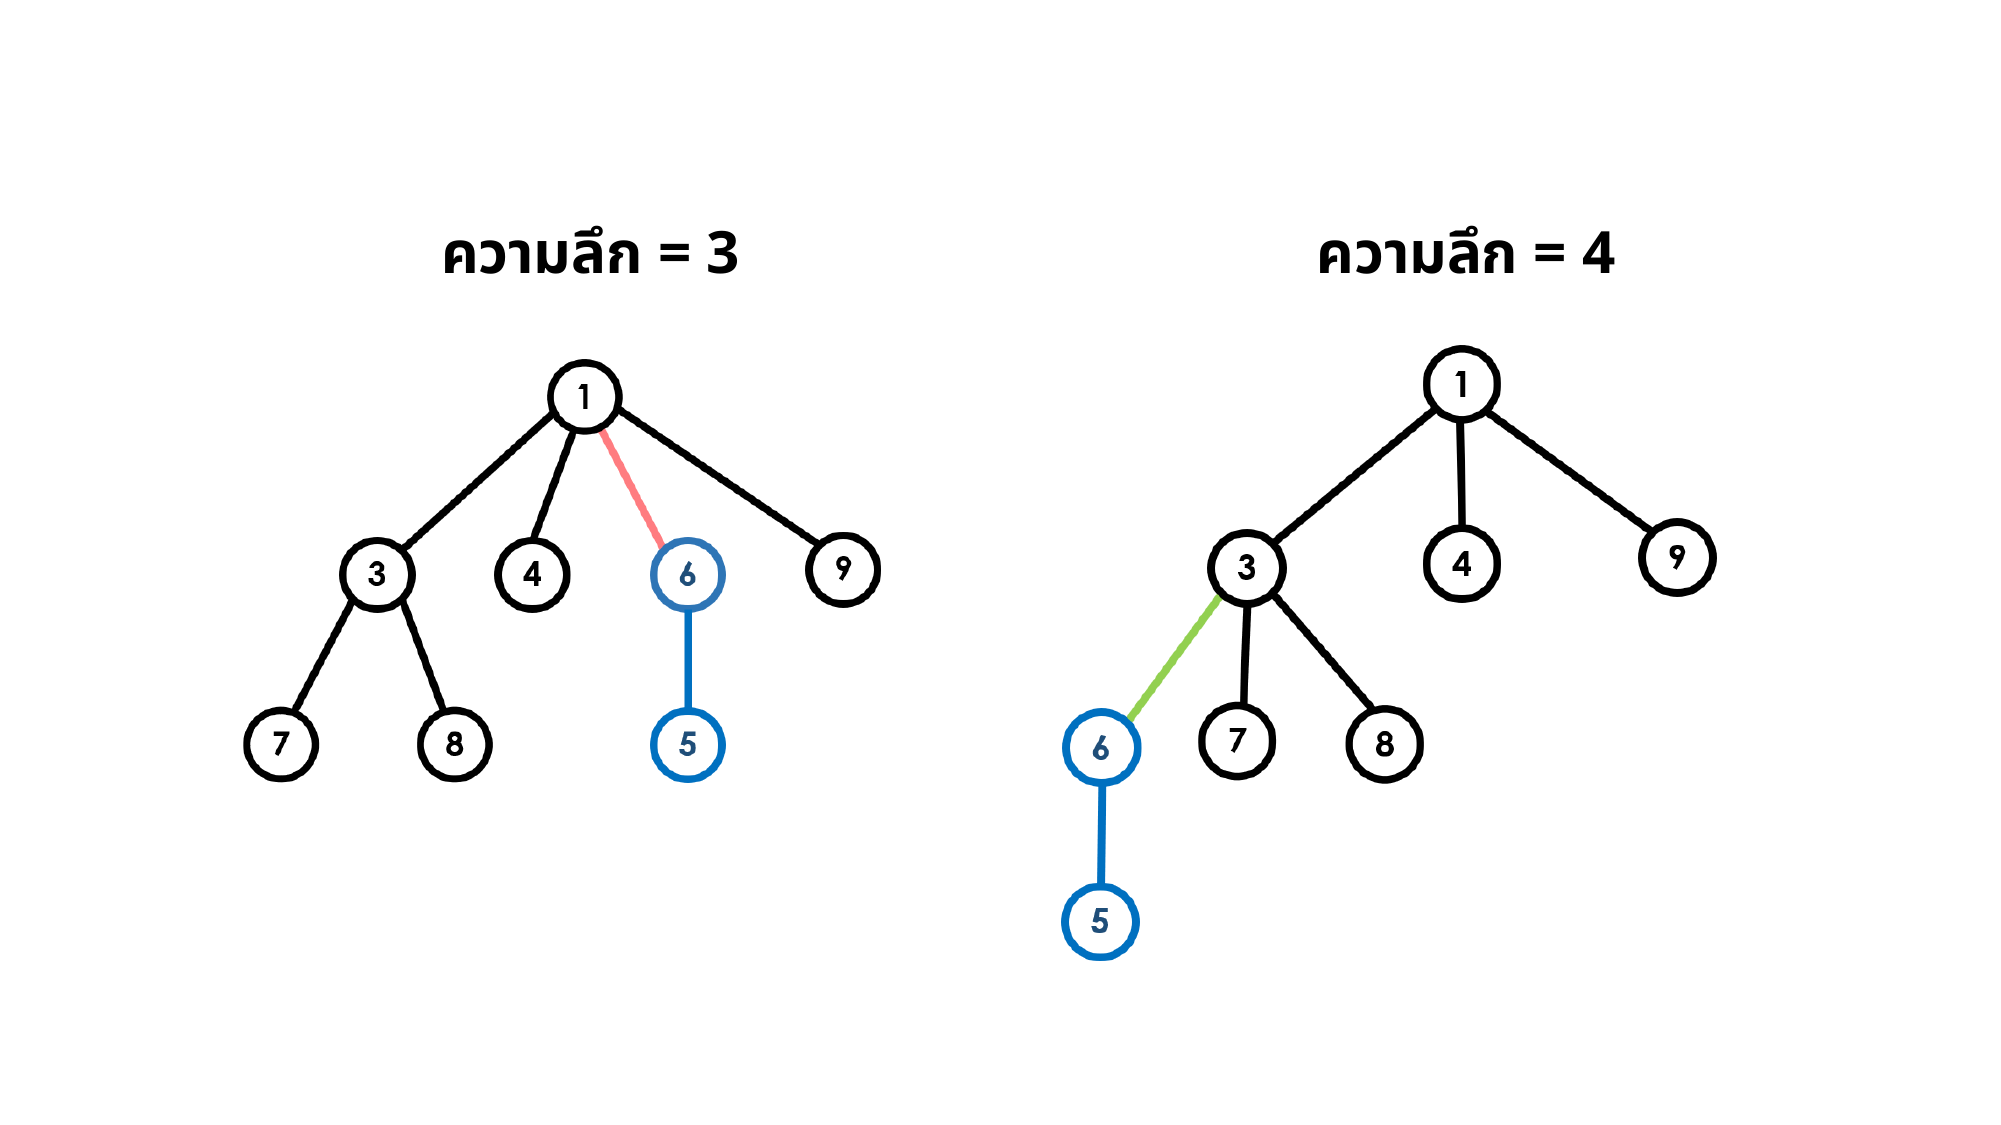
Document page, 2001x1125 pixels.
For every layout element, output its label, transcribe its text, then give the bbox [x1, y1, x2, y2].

text_box ความลึก = 4 [1185, 207, 1747, 293]
text_box ความลึก = 3 [310, 207, 871, 293]
picture [987, 334, 1761, 982]
picture [194, 334, 919, 820]
